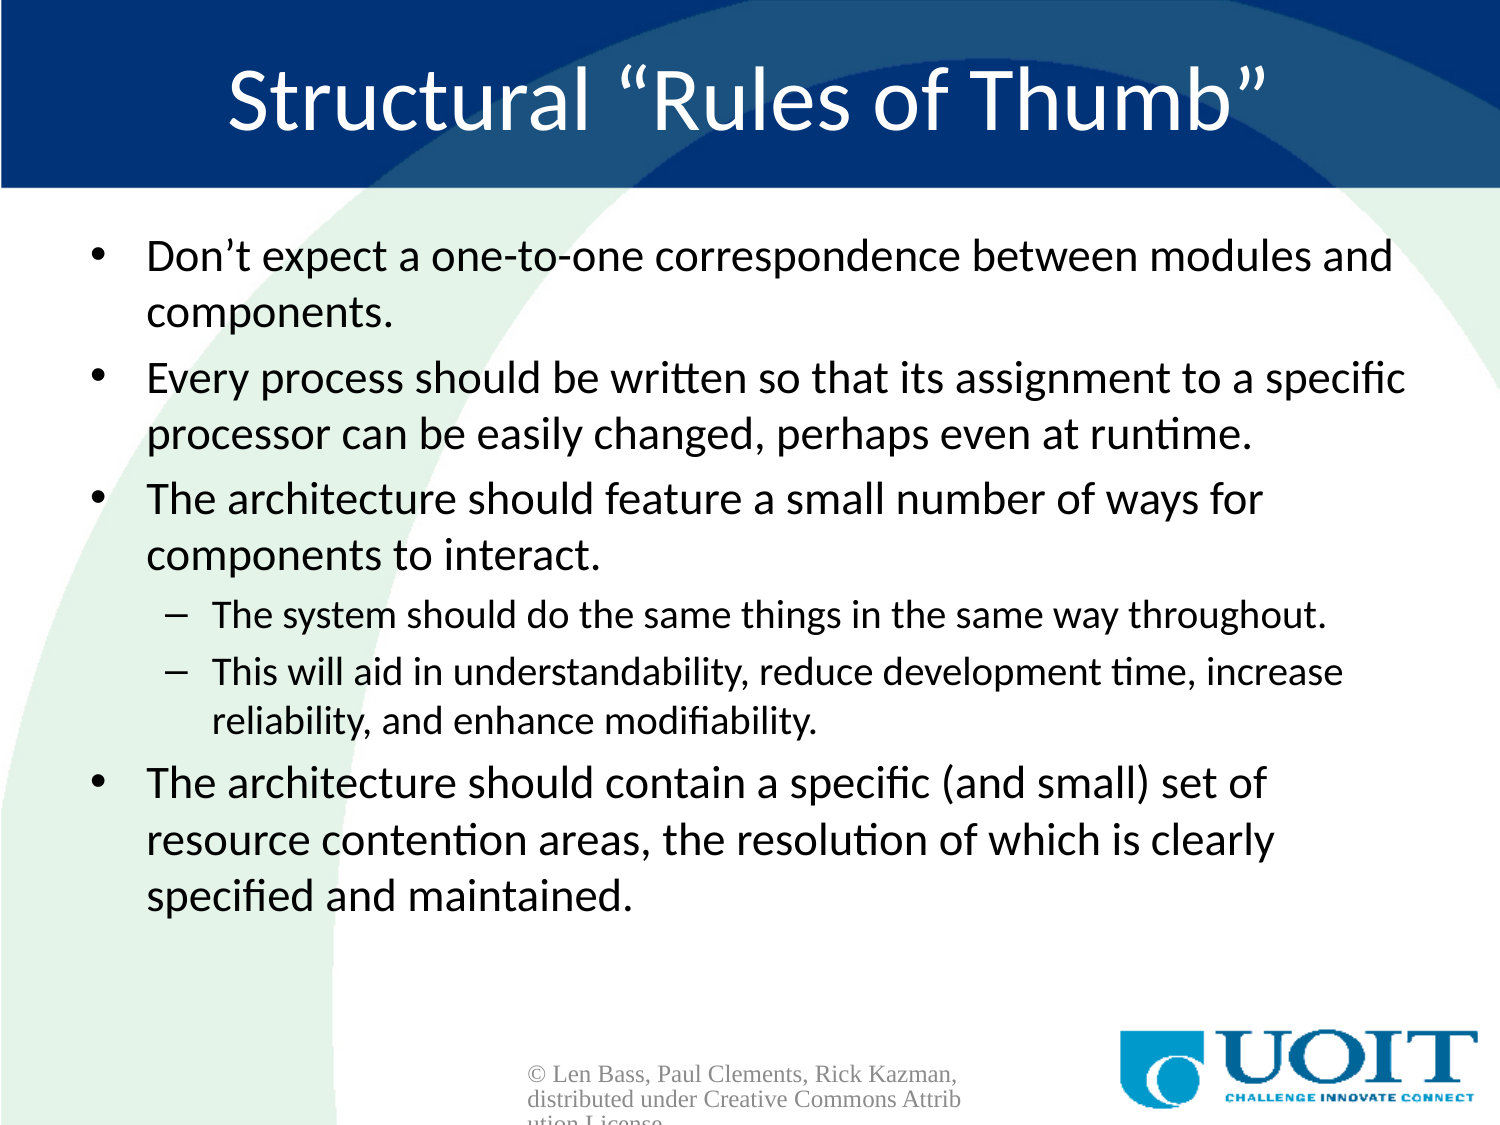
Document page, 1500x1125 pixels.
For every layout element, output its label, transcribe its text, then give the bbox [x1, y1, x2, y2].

title Structural “Rules of Thumb” [75, 0, 1425, 188]
picture [0, 0, 1500, 1125]
list Don’t expect a one-to-one correspondence between modules and components. Every process should be written so that its assignment to a specific processor can be easily changed, perhaps even at runtime. The architecture should feature a small number of ways for components to interact. The system should do the same things in the same way throughout. This will aid in understandability, reduce development time, increase reliability, and enhance modifiability. The architecture should contain a specific (and small) set of resource contention areas, the resolution of which is clearly specified and maintained. [75, 217, 1425, 960]
footer © Len Bass, Paul Clements, Rick Kazman, distributed under Creative Commons Attribution License [512, 1042, 988, 1103]
